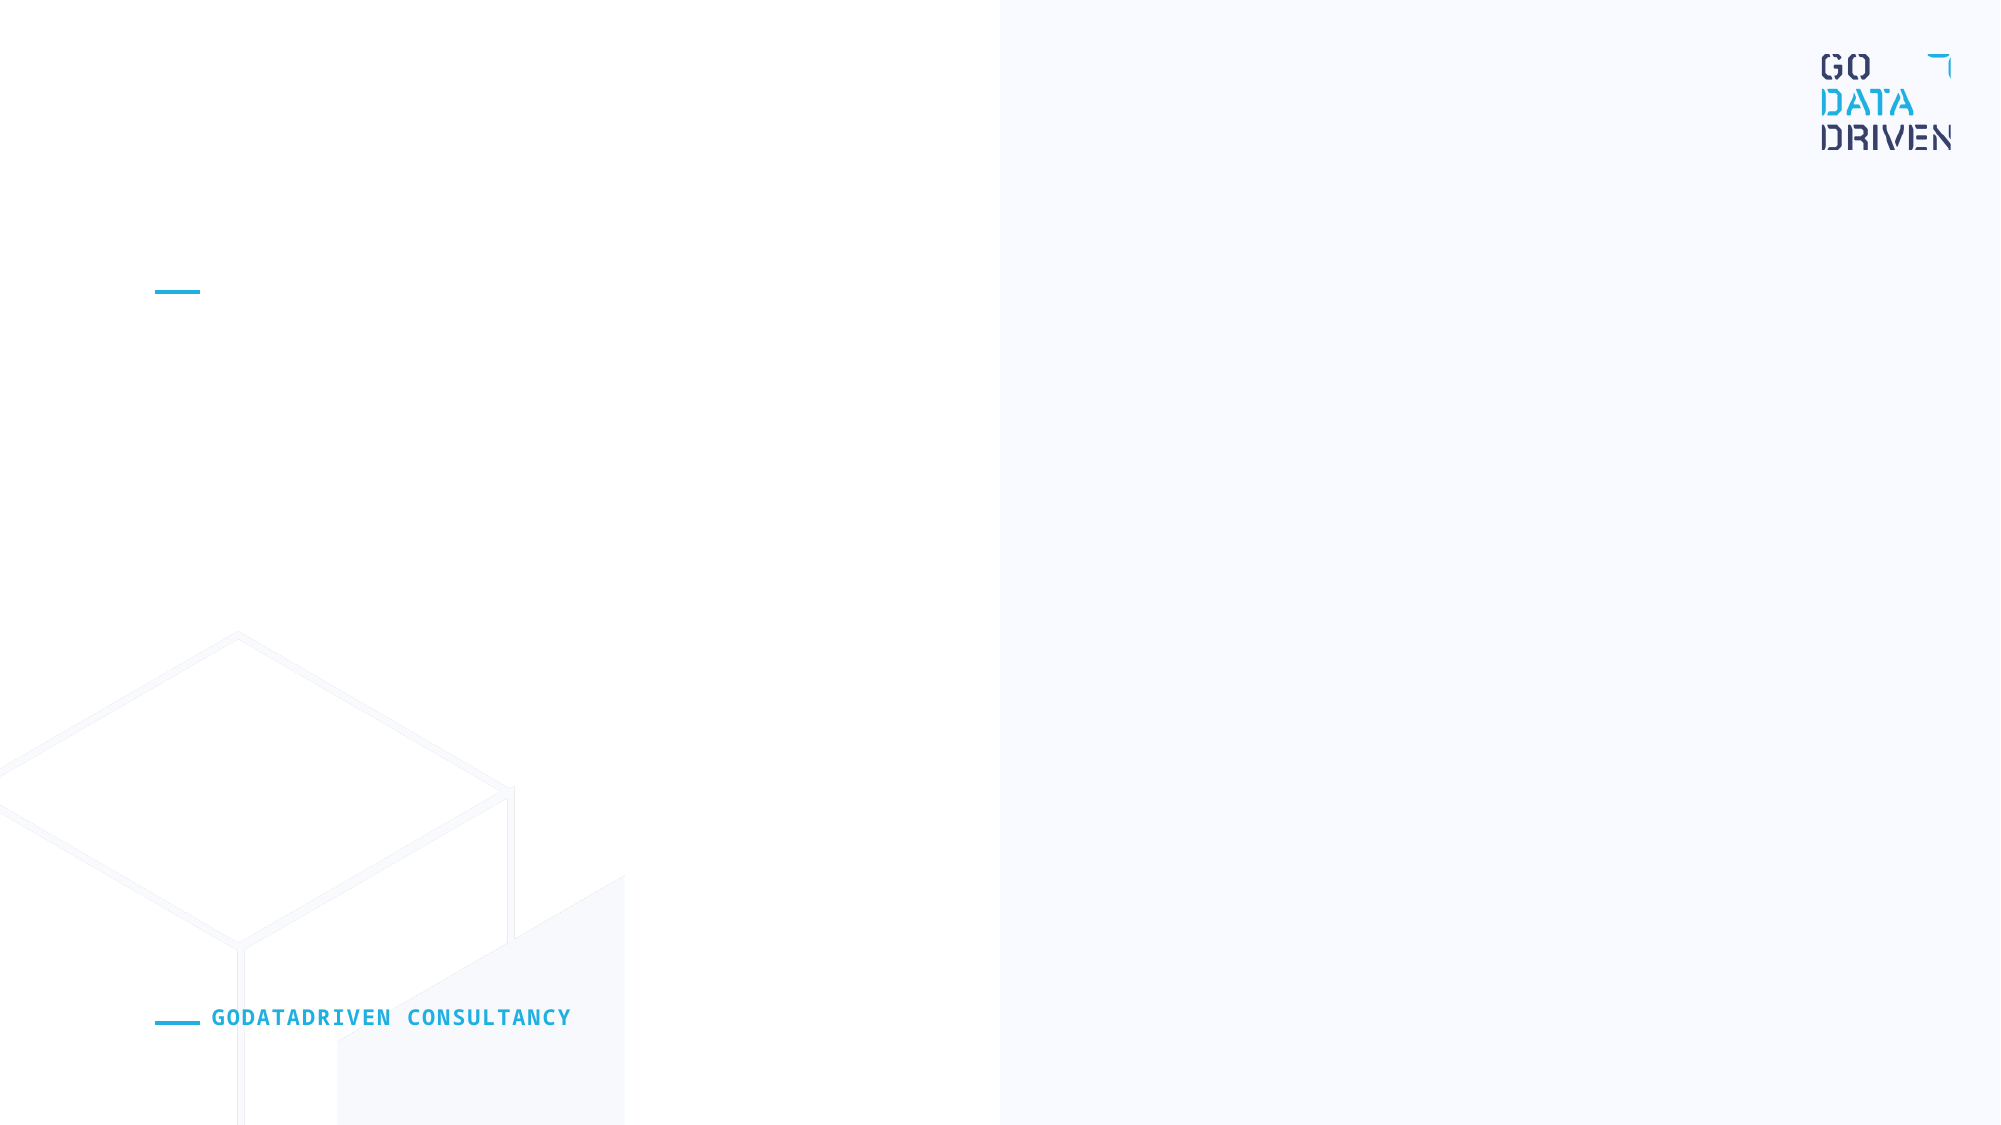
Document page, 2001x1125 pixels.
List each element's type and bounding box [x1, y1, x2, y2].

picture [0, 484, 744, 1125]
